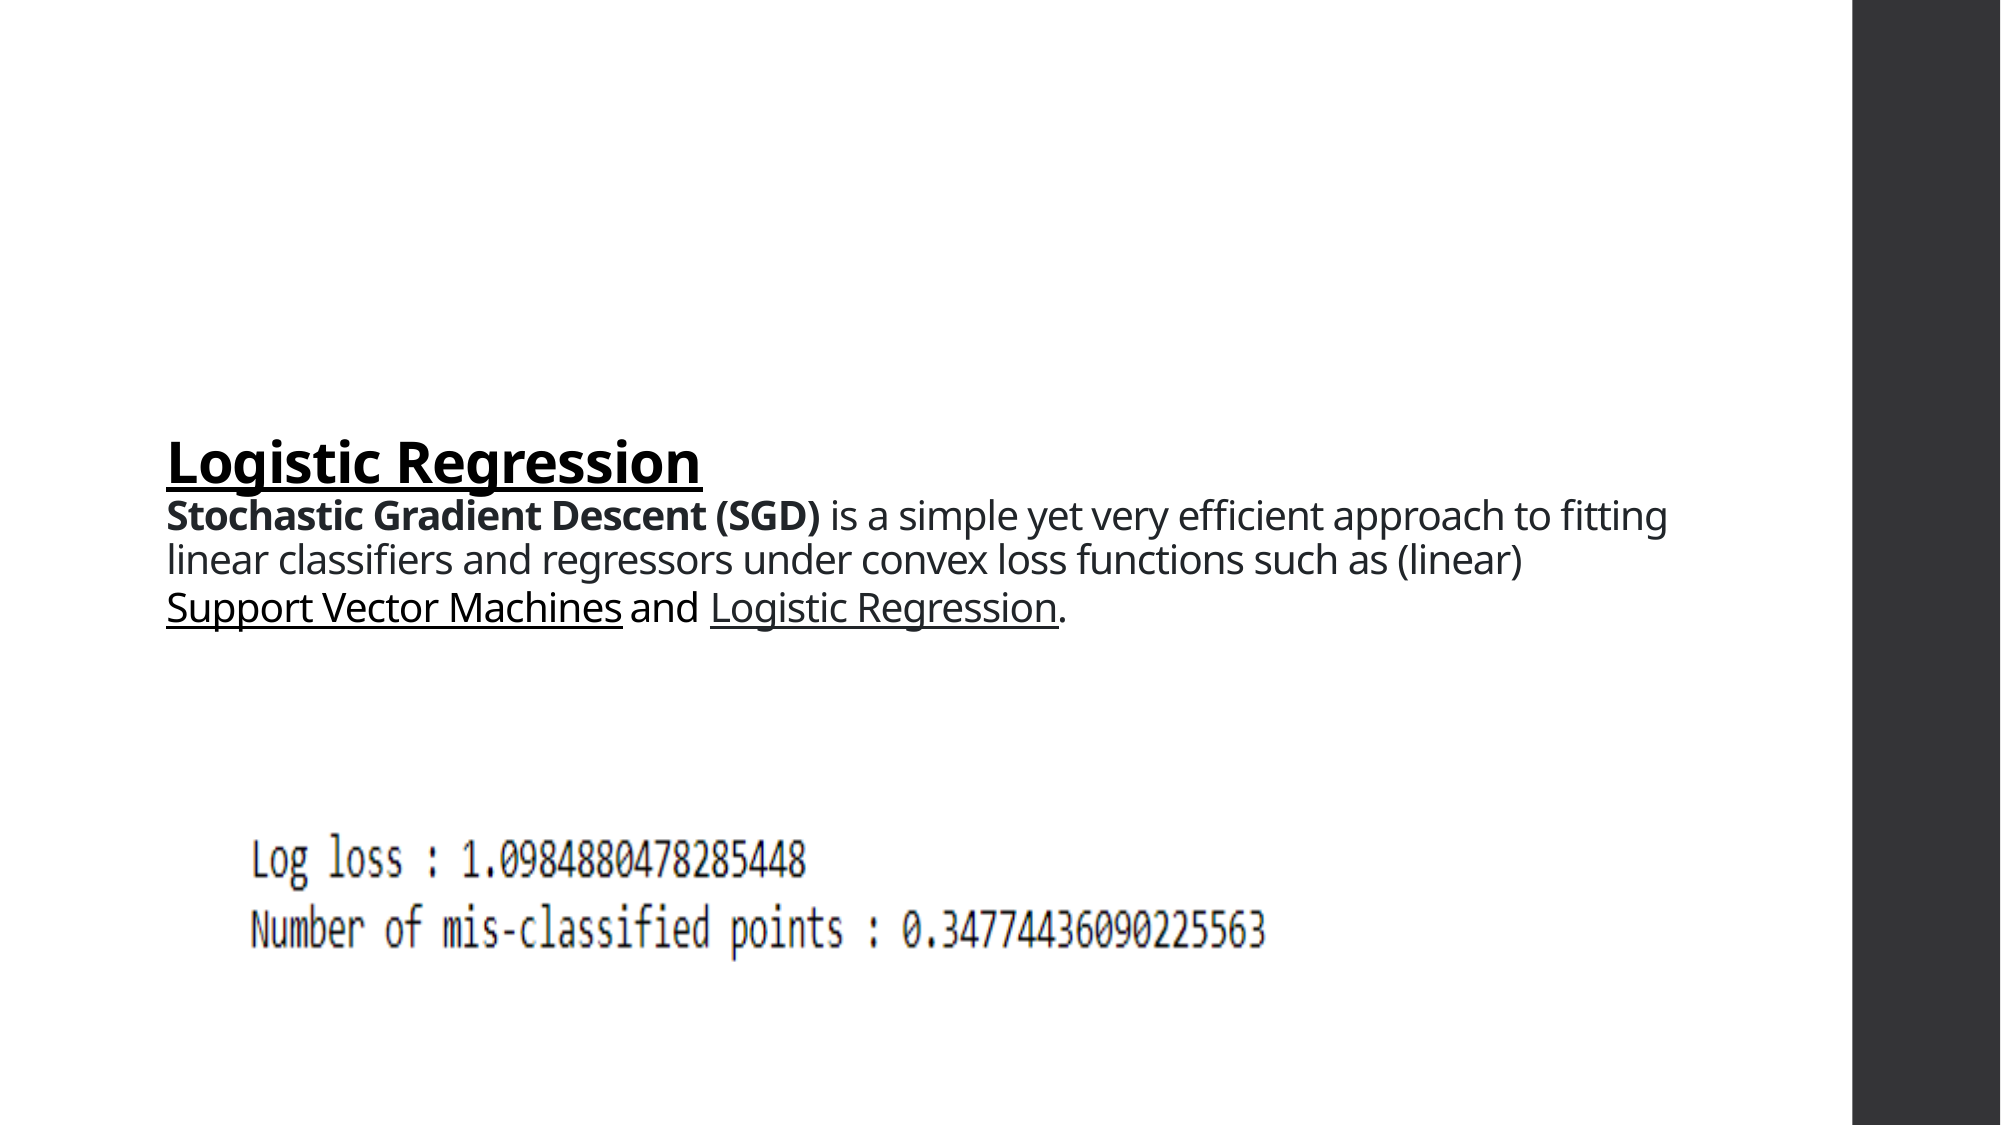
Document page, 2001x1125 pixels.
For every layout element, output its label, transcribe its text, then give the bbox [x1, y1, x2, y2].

title Logistic Regression Stochastic Gradient Descent (SGD) is a simple yet very efficient approach to fitting linear classifiers and regressors under convex loss functions such as (linear) Support Vector Machines and Logistic Regression. [151, 422, 1742, 641]
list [224, 817, 1284, 972]
